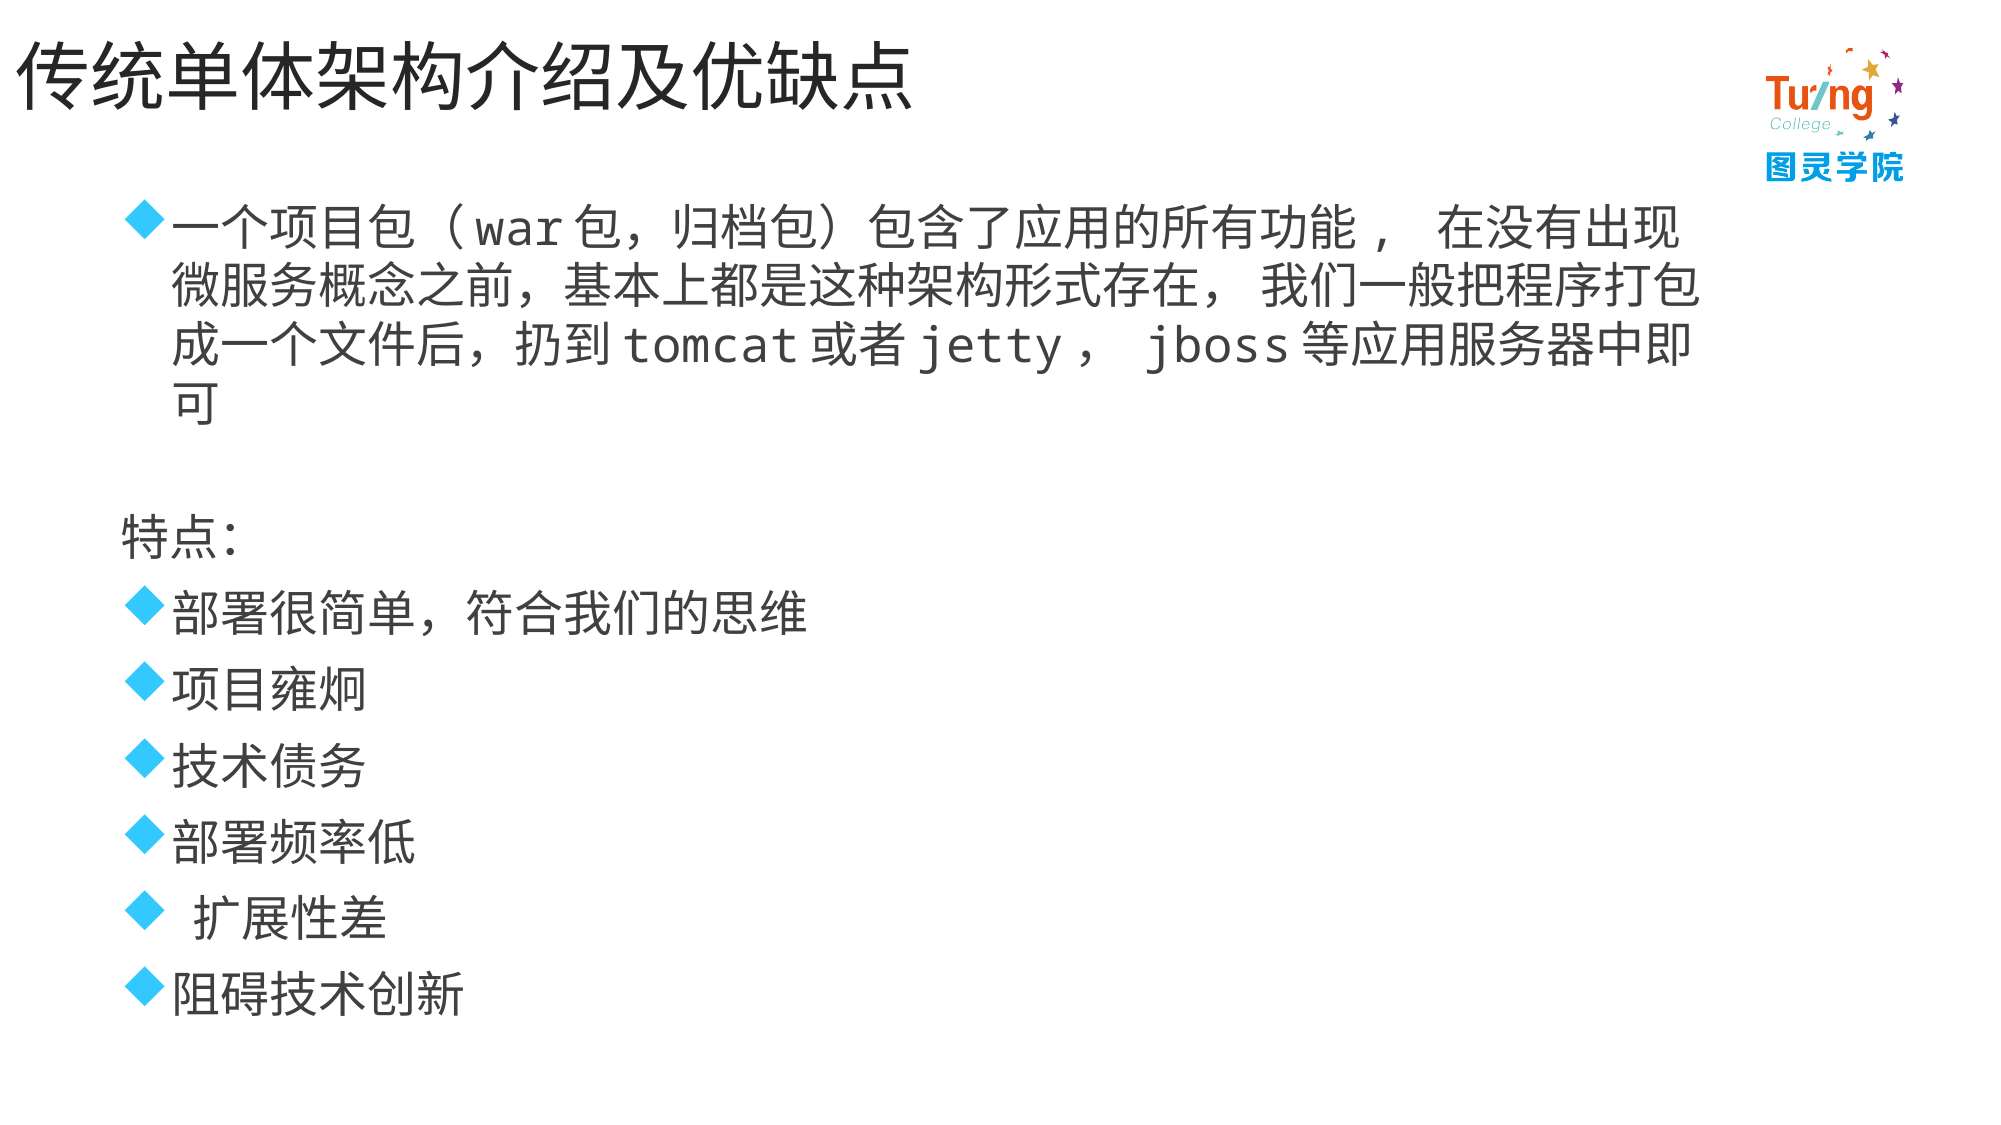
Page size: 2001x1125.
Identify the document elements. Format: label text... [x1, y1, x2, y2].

picture [1735, 26, 1941, 203]
list 一个项目包（war包，归档包）包含了应用的所有功能, 在没有出现微服务概念之前，基本上都是这种架构形式存在， 我们一般把程序打包成一个文件后，扔到tomcat或者jetty， jboss等应用服务器中即可 特点： 部署很简单，符合我们的思维 项目雍炯 技术债务 部署频率低 扩展性差 阻碍技术创新 [105, 188, 1742, 1040]
title 传统单体架构介绍及优缺点 [0, 21, 1411, 127]
